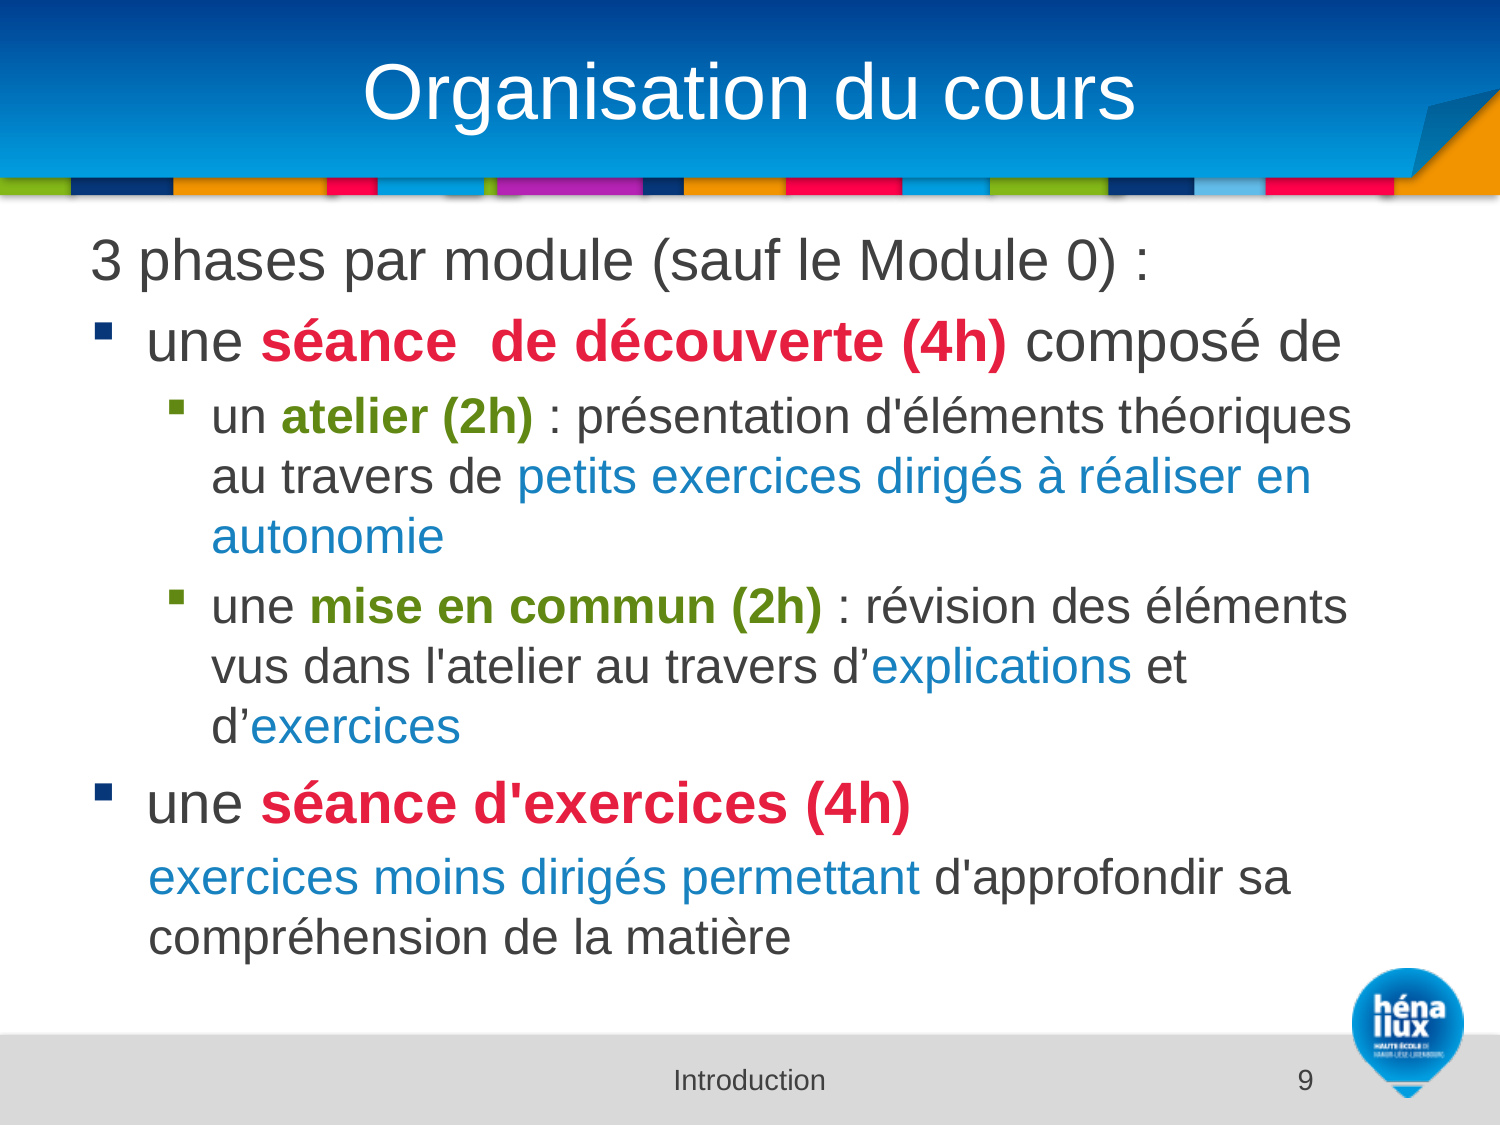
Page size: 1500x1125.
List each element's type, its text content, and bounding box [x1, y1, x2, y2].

picture [1425, 968, 1464, 1018]
title Organisation du cours [75, 10, 1425, 166]
list 3 phases par module (sauf le Module 0) : une séance de découverte (4h) composé de un atelier (2h) : présentation d'éléments théoriques au travers de petits exercices dirigés à réaliser en autonomie une mise en commun (2h) : révision des éléments vus dans l'atelier au travers d’explications et d’exercices une séance d'exercices (4h) exercices moins dirigés permettant d'approfondir sa compréhension de la matière [75, 214, 1425, 1005]
slide_number 9 [1151, 1053, 1330, 1111]
picture [1365, 985, 1450, 1067]
picture [1352, 1029, 1464, 1098]
footer Introduction [383, 1053, 1117, 1111]
